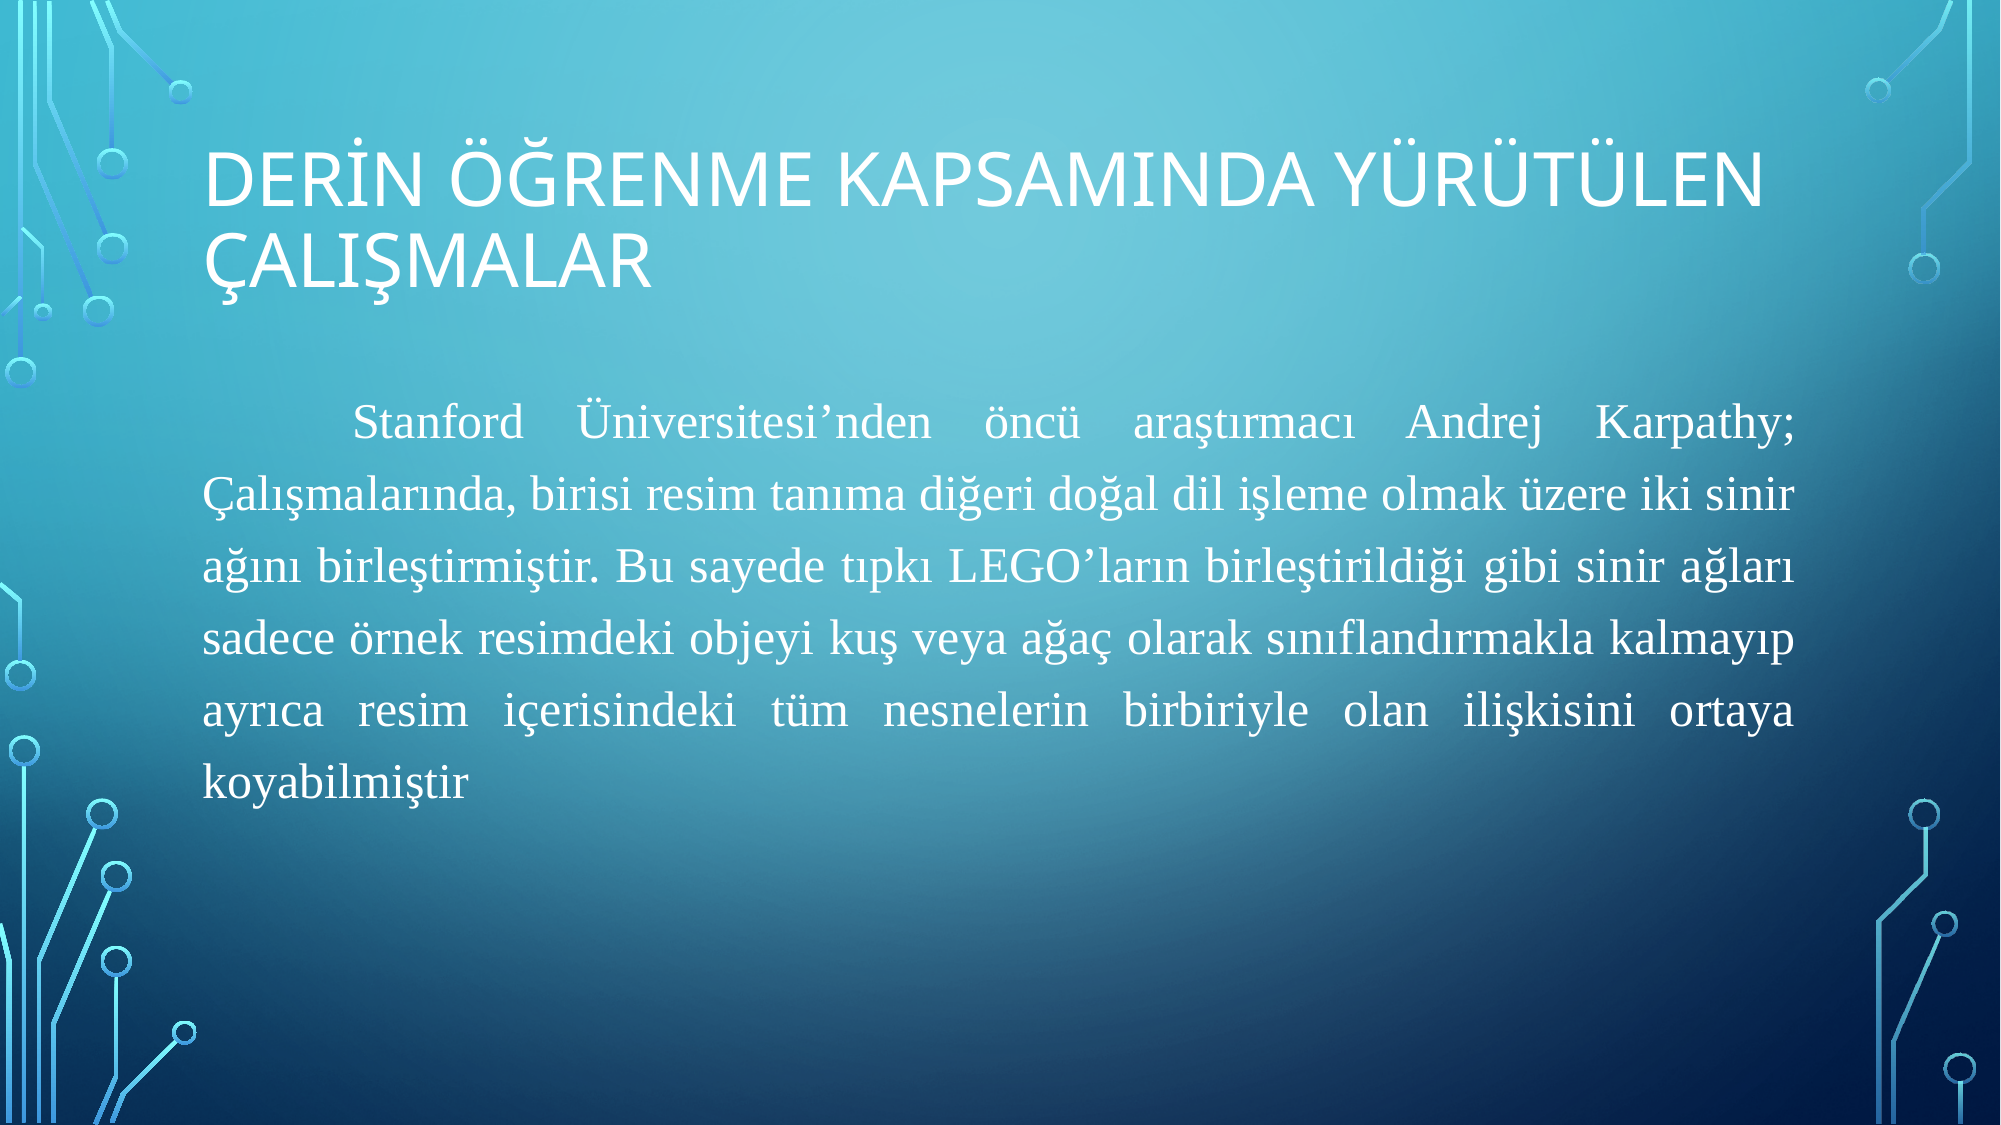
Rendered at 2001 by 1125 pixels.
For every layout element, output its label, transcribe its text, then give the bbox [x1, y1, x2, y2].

list Stanford Üniversitesi’nden öncü araştırmacı Andrej Karpathy; Çalışmalarında, birisi resim tanıma diğeri doğal dil işleme olmak üzere iki sinir ağını birleştirmiştir. Bu sayede tıpkı LEGO’ların birleştirildiği gibi sinir ağları sadece örnek resimdeki objeyi kuş veya ağaç olarak sınıflandırmakla kalmayıp ayrıca resim içerisindeki tüm nesnelerin birbiriyle olan ilişkisini ortaya koyabilmiştir [187, 369, 1813, 950]
title Derin Öğrenme Kapsamında Yürütülen Çalışmalar [187, 101, 1813, 344]
